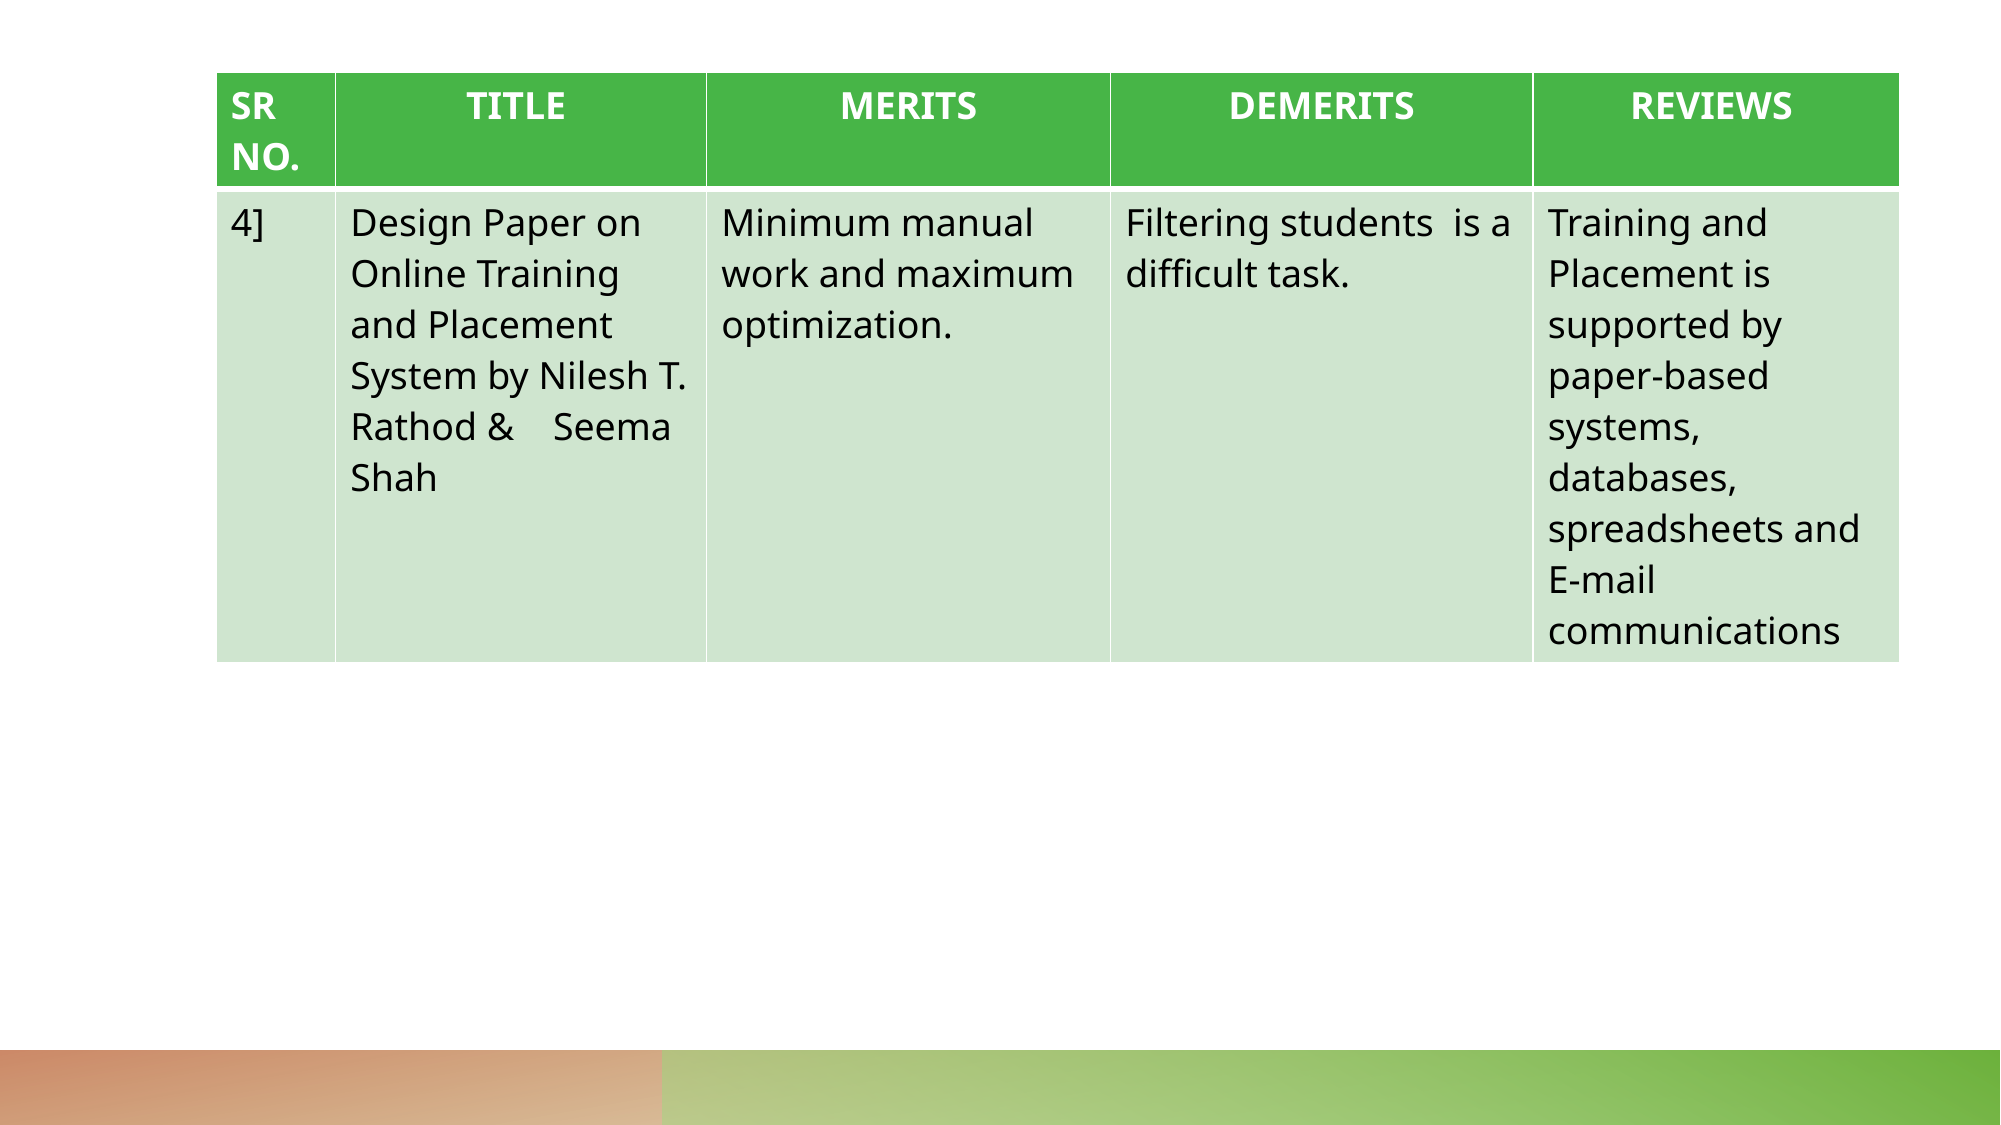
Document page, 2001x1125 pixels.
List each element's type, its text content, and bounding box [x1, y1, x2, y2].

table_header SR NO. [217, 73, 335, 186]
table_header DEMERITS [1111, 73, 1532, 186]
table_header TITLE [336, 73, 706, 186]
table_cell Design Paper on Online Training and Placement System by Nilesh T. Rathod & Seema Shah [336, 192, 706, 662]
table_cell 4] [217, 192, 335, 662]
table_header REVIEWS [1534, 73, 1899, 186]
table_cell Minimum manual work and maximum optimization. [707, 192, 1110, 662]
table_cell Filtering students is a difficult task. [1111, 192, 1532, 662]
table_cell Training and Placement is supported by paper-based systems, databases, spreadsheets and E-mail communications [1534, 192, 1899, 662]
table_header MERITS [707, 73, 1110, 186]
